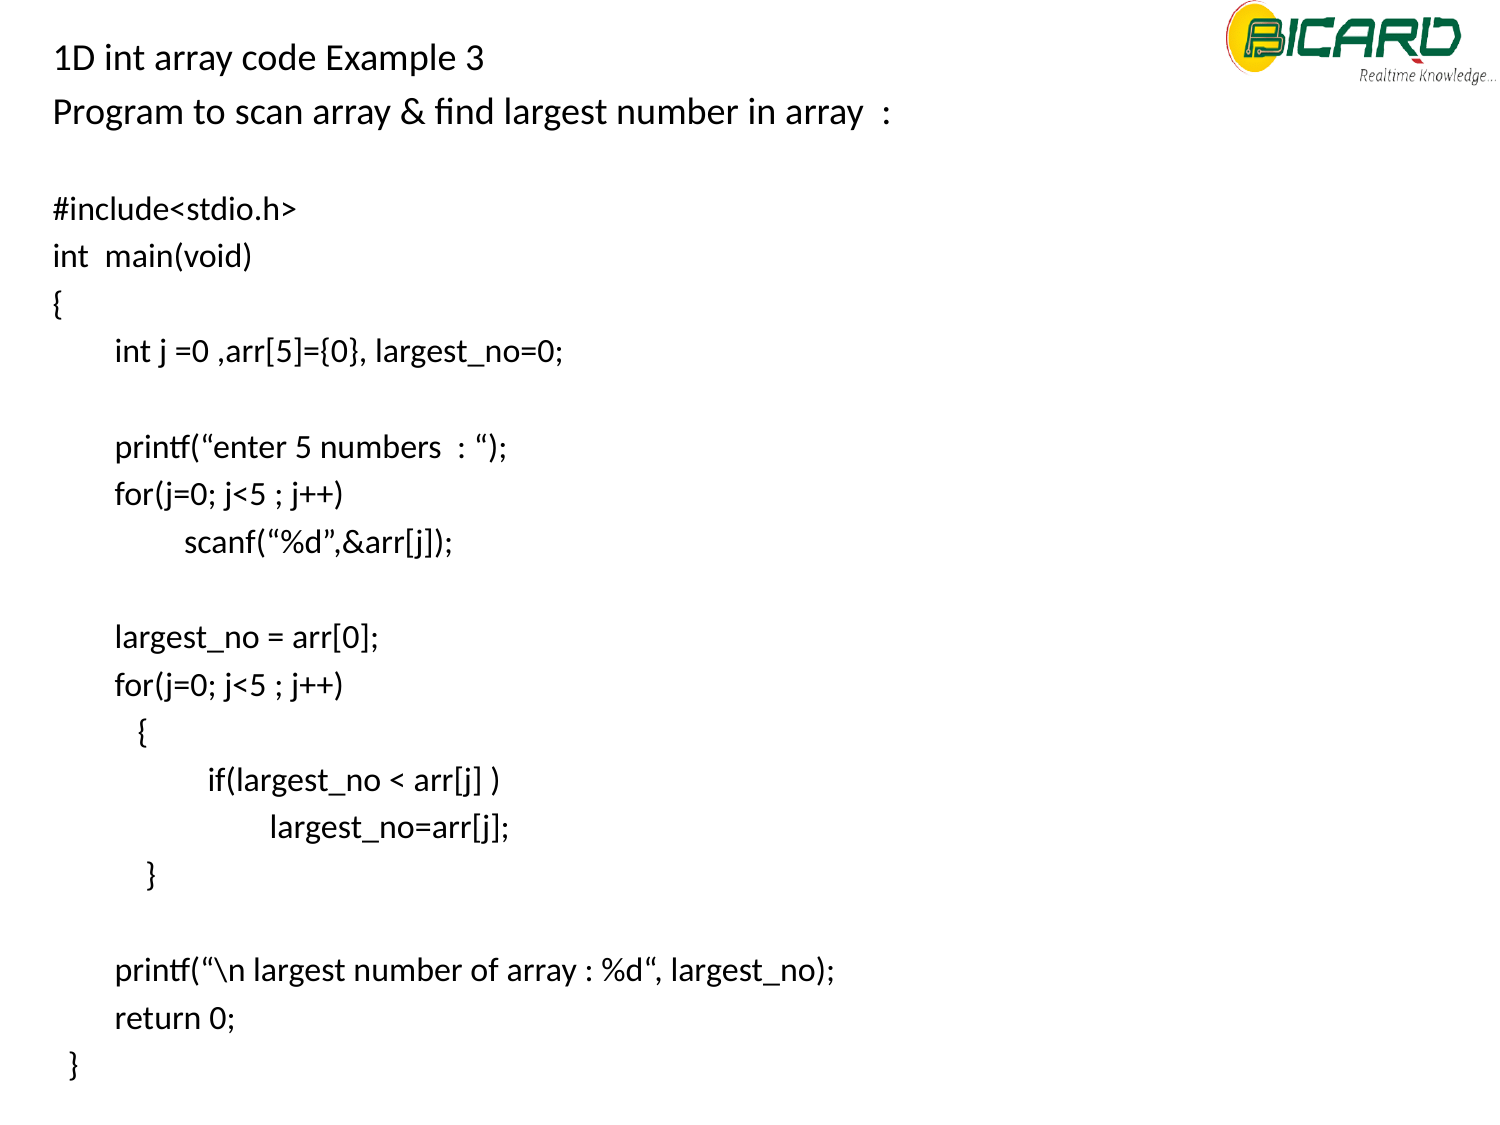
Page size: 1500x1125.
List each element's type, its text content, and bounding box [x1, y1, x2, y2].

picture [1224, 0, 1500, 88]
list 1D int array code Example 3 Program to scan array & find largest number in array : #include<stdio.h> int main(void) { int j =0 ,arr[5]={0}, largest_no=0; printf(“enter 5 numbers : “); for(j=0; j<5 ; j++) scanf(“%d”,&arr[j]); largest_no = arr[0]; for(j=0; j<5 ; j++) { if(largest_no < arr[j] ) largest_no=arr[j]; } printf(“\n largest number of array : %d“, largest_no); return 0; } [37, 24, 1425, 1100]
